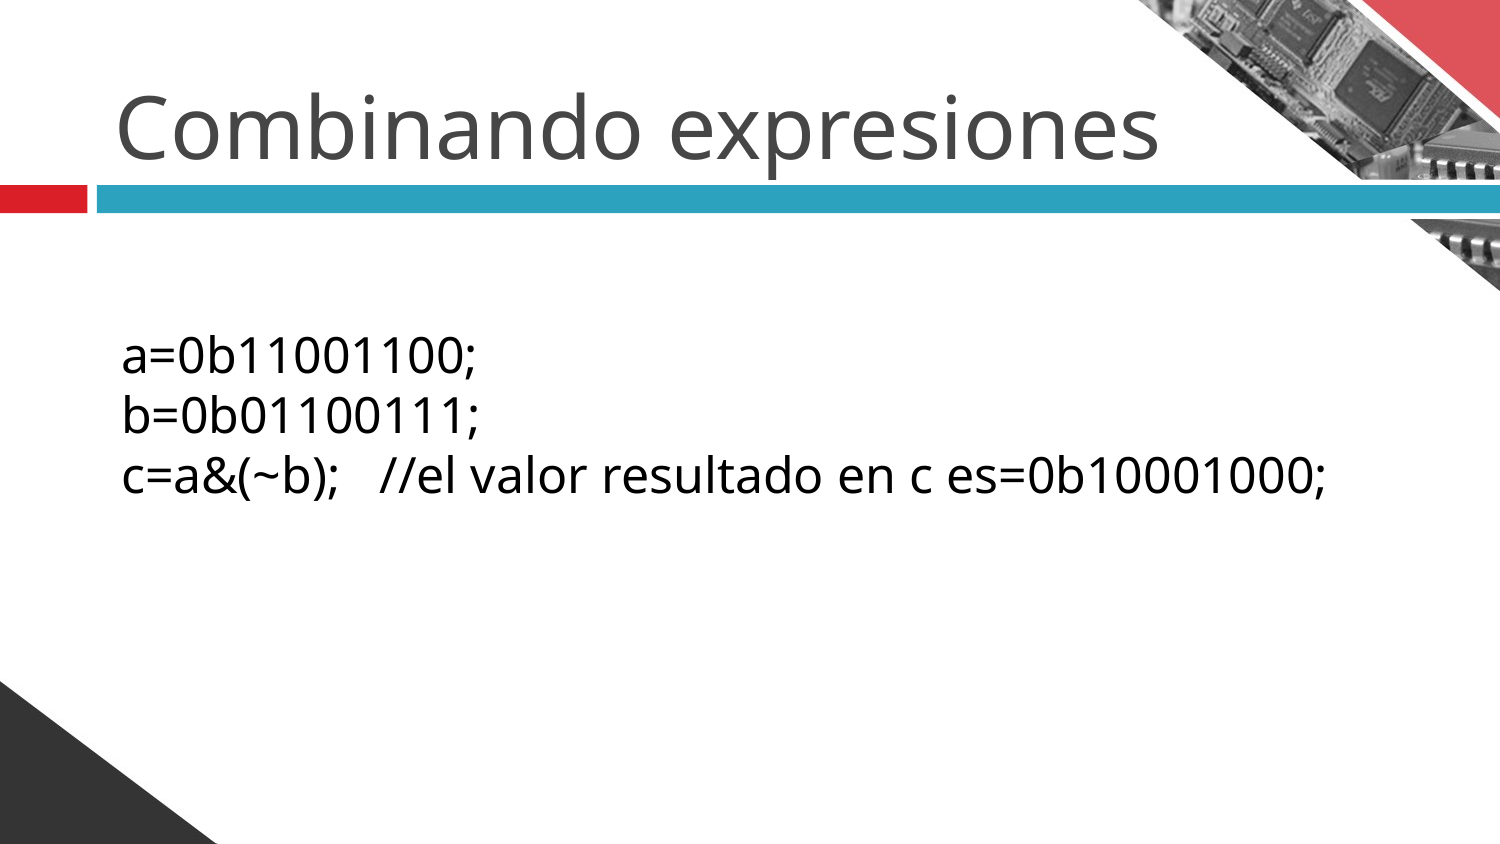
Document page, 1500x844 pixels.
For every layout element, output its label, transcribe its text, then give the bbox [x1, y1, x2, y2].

text_box a=0b11001100; b=0b01100111; c=a&(~b); //el valor resultado en c es=0b10001000; [105, 315, 1500, 616]
picture [0, 219, 1500, 844]
picture [0, 0, 1500, 179]
title Combinando expresiones [99, 19, 1438, 185]
